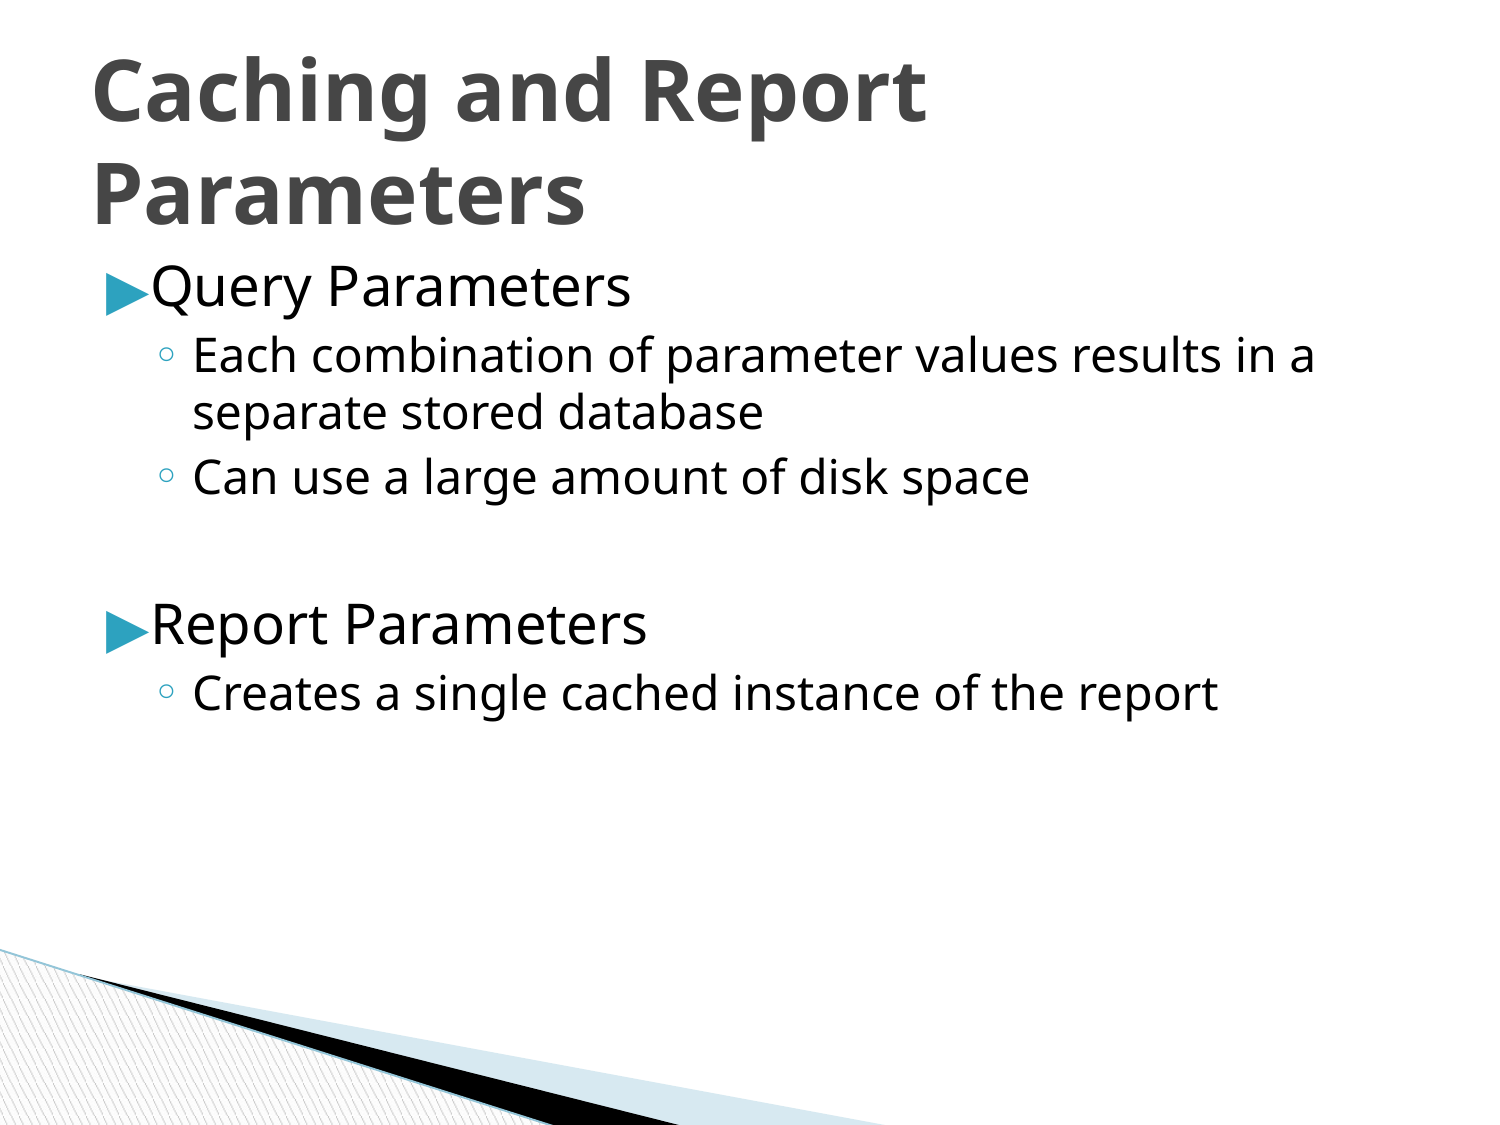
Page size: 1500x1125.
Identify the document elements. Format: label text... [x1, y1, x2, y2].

list Query Parameters Each combination of parameter values results in a separate stored database Can use a large amount of disk space Report Parameters Creates a single cached instance of the report [75, 243, 1425, 986]
title Caching and Report Parameters [75, 45, 1425, 233]
